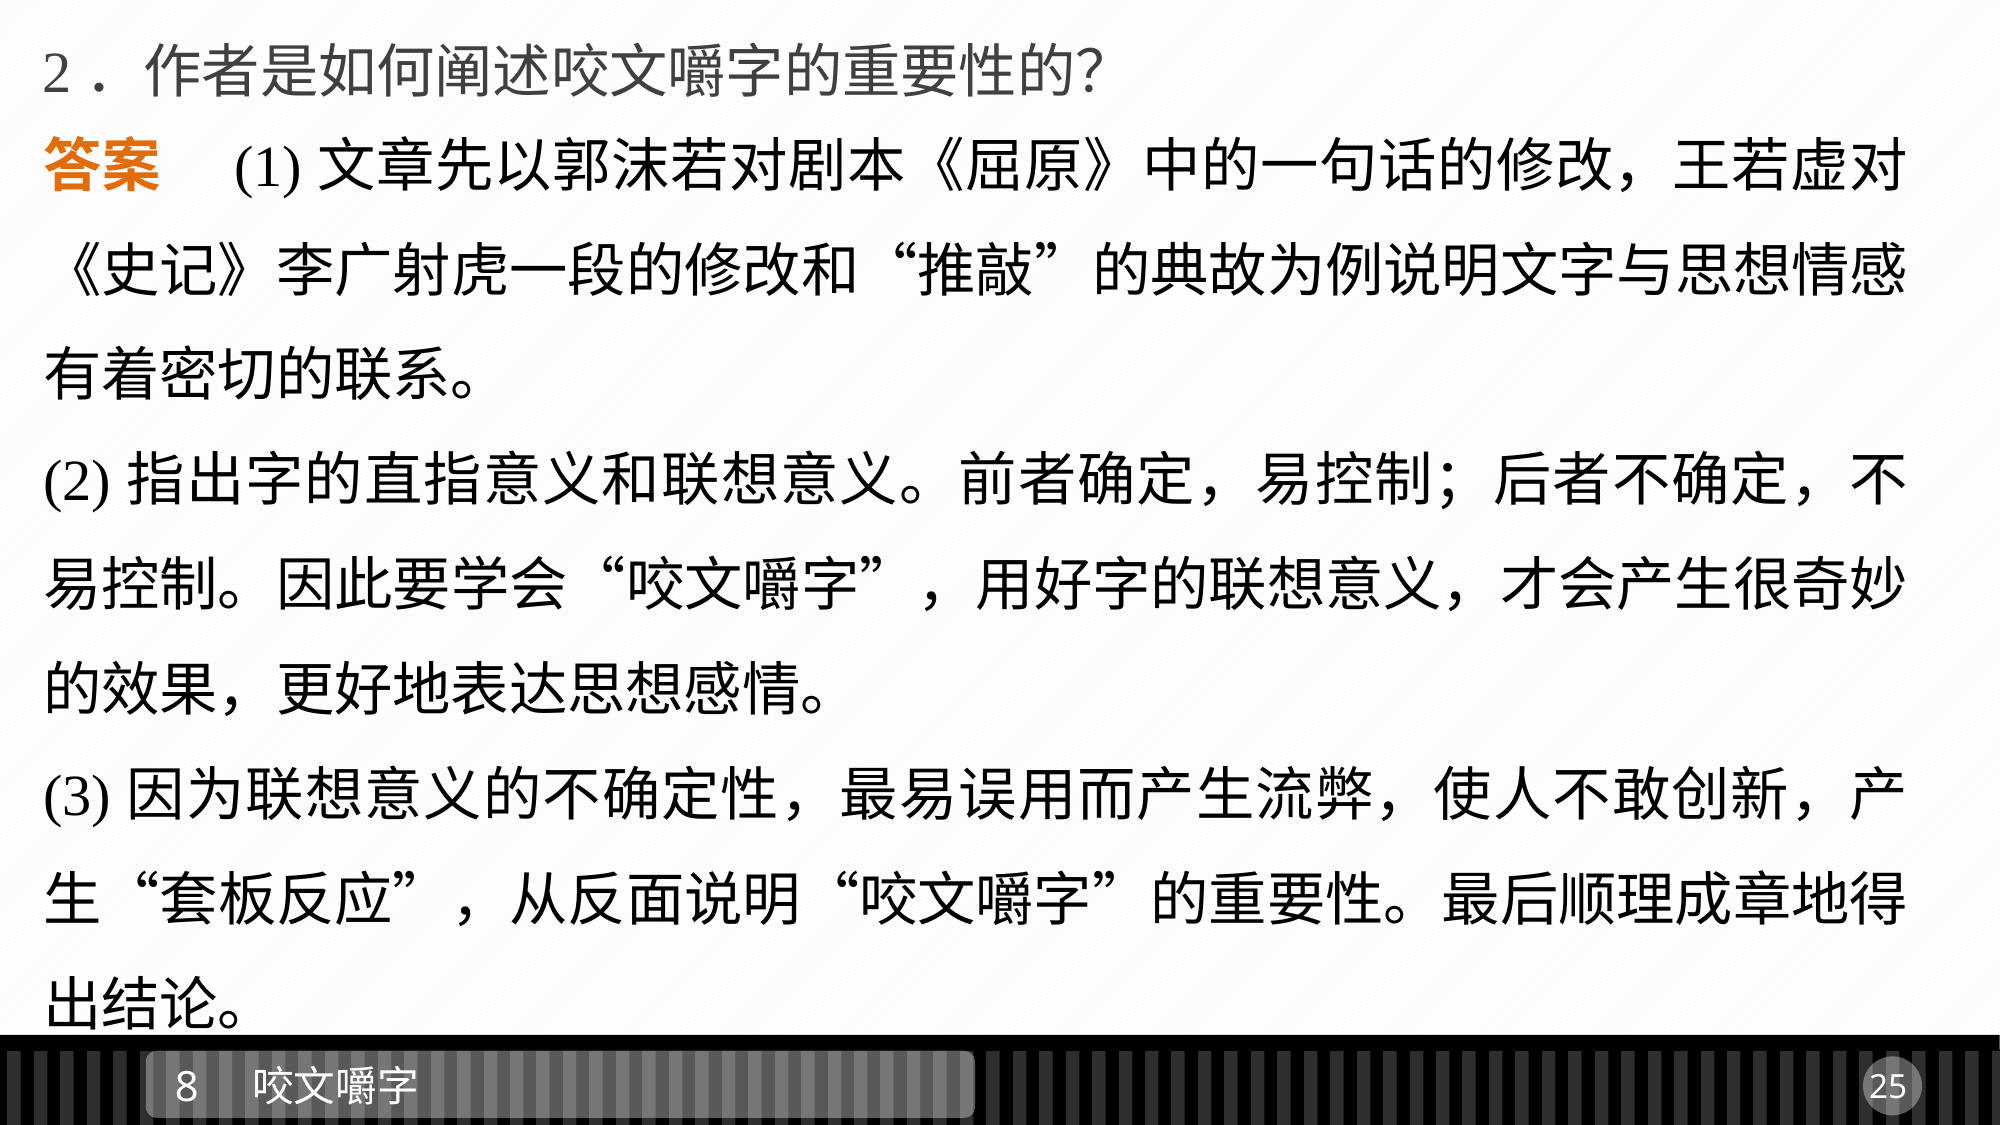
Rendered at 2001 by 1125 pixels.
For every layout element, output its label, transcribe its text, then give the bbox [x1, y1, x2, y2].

text_box 2．作者是如何阐述咬文嚼字的重要性的？ [27, 0, 1898, 112]
text_box 答案 (1)文章先以郭沫若对剧本《屈原》中的一句话的修改，王若虚对《史记》李广射虎一段的修改和“推敲”的典故为例说明文字与思想情感有着密切的联系。 (2)指出字的直指意义和联想意义。前者确定，易控制；后者不确定，不易控制。因此要学会“咬文嚼字”，用好字的联想意义，才会产生很奇妙的效果，更好地表达思想感情。 (3)因为联想意义的不确定性，最易误用而产生流弊，使人不敢创新，产生“套板反应”，从反面说明“咬文嚼字”的重要性。最后顺理成章地得出结论。 [28, 85, 1923, 1045]
